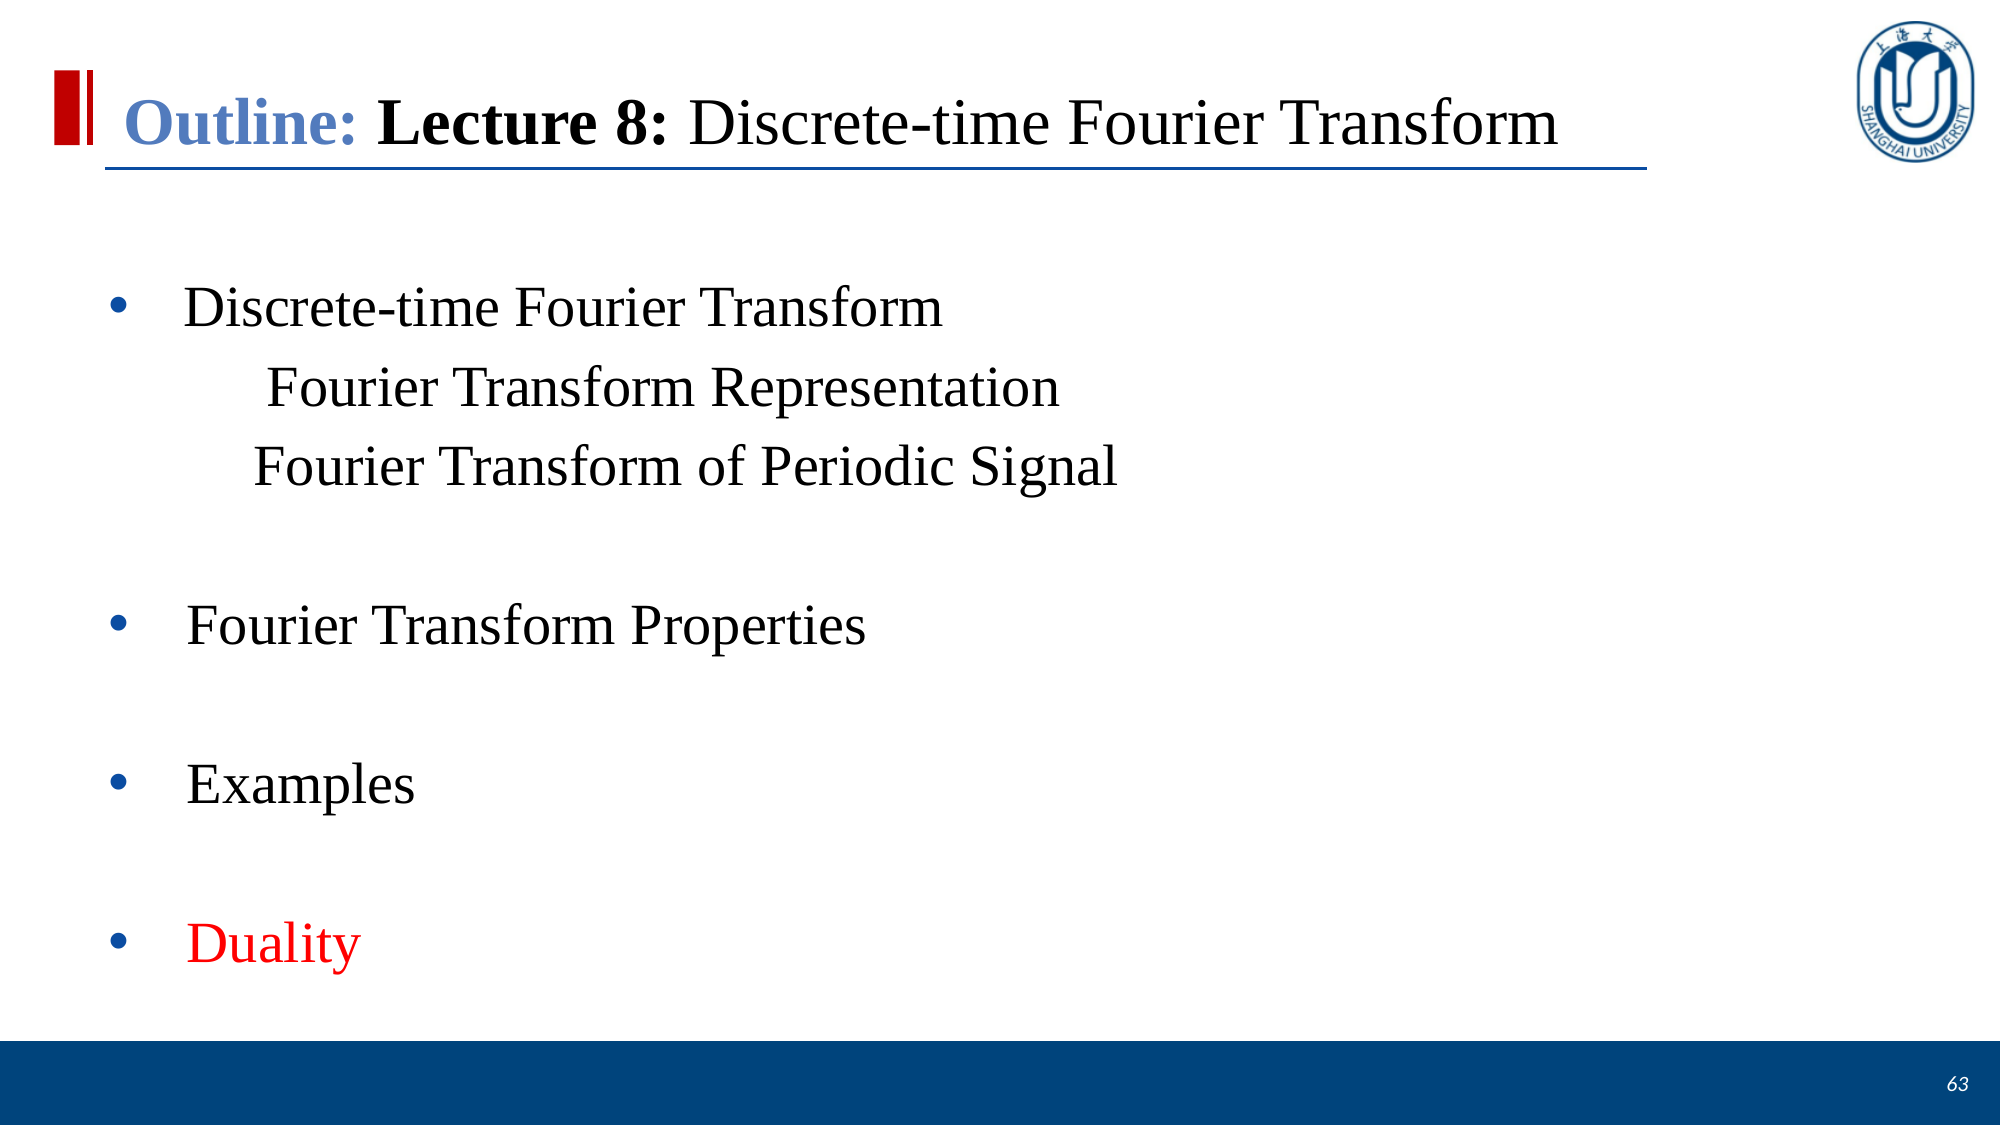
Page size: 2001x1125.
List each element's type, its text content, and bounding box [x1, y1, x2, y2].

title Outline: Lecture 8: Discrete-time Fourier Transform [108, 37, 1857, 167]
picture [1855, 21, 1978, 163]
slide_number 63 [1768, 1052, 1984, 1113]
list Discrete-time Fourier Transform Fourier Transform Representation Fourier Transform of Periodic Signal Fourier Transform Properties Examples Duality [108, 268, 1784, 1021]
